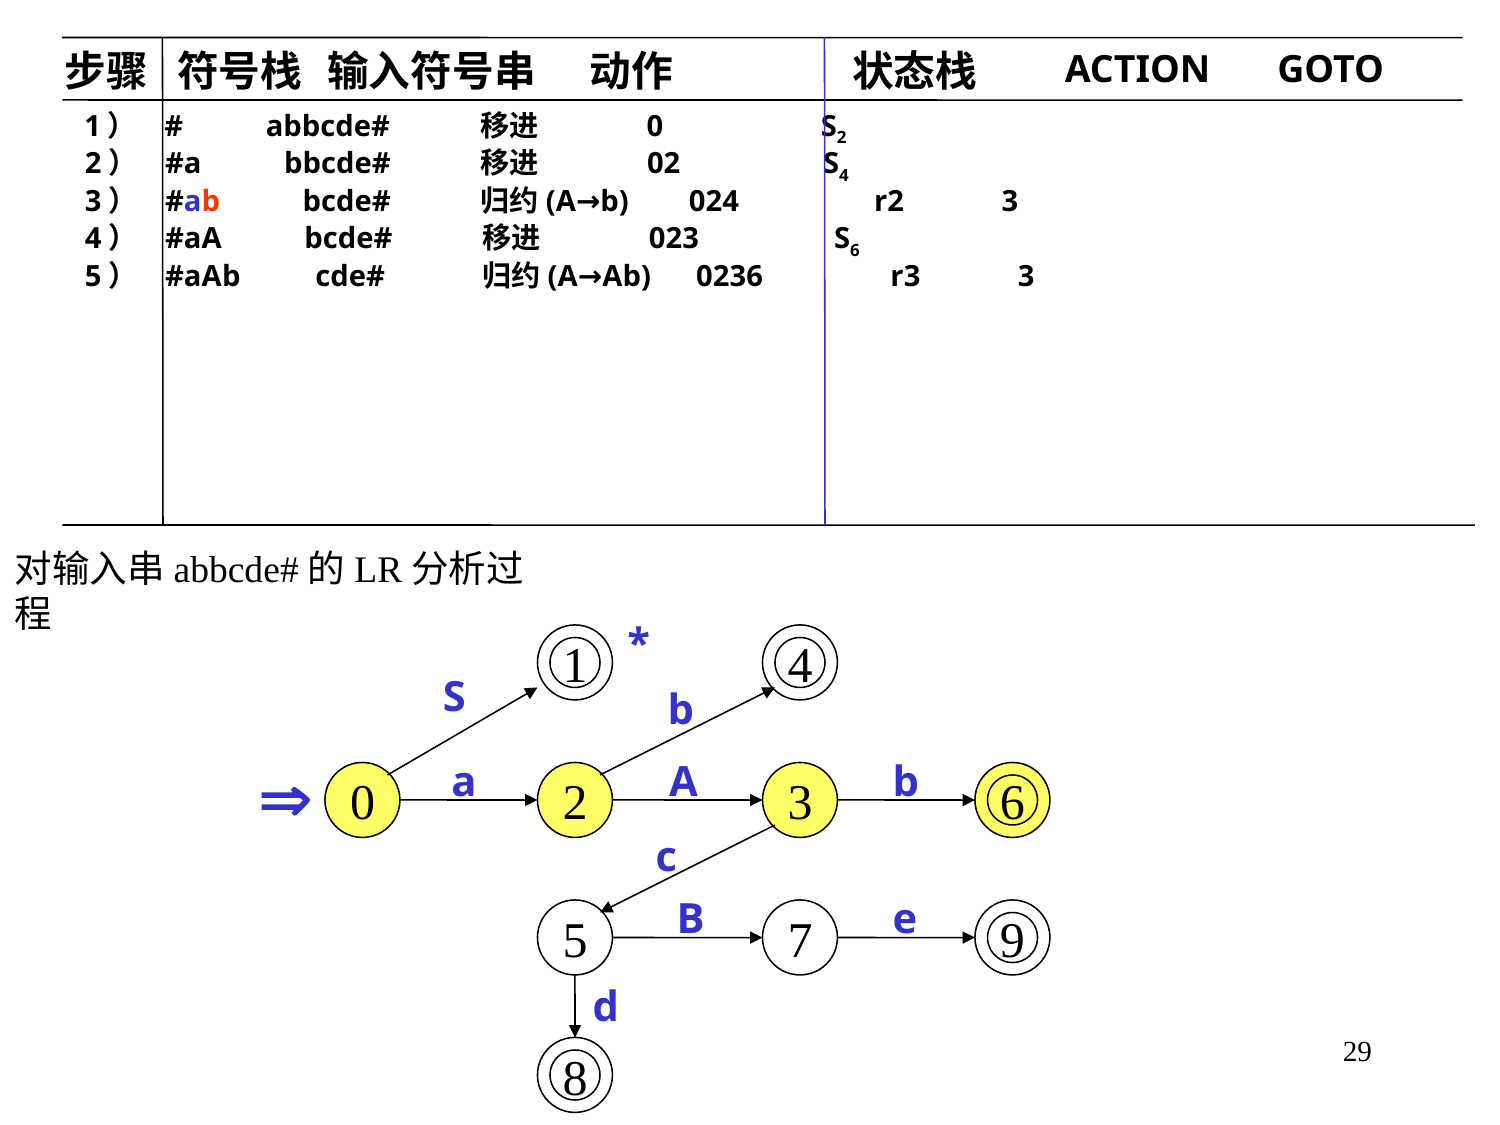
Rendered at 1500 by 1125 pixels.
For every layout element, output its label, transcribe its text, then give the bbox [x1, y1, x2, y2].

text_box 1） # abbcde# 移进 0 S2 [62, 99, 824, 137]
text_box [600, 888, 650, 913]
text_box 输入符号串 [312, 37, 563, 99]
text_box 5） #aAb cde# 归约(A→Ab) 0236 r3 3 [825, 249, 1450, 300]
text_box c [640, 822, 693, 888]
text_box a [436, 747, 492, 813]
text_box 对输入串abbcde#的LR分析过程 [0, 537, 575, 643]
text_box A [654, 747, 713, 813]
text_box 2） #a bbcde# 移进 02 S4 [825, 137, 1463, 174]
text_box S [428, 662, 481, 728]
text_box 3 [762, 762, 838, 838]
text_box 6 [975, 762, 1050, 838]
text_box 7 [762, 899, 838, 975]
text_box  [243, 746, 327, 841]
text_box 4 [762, 624, 838, 700]
text_box 符号栈 [163, 37, 312, 99]
text_box [713, 793, 763, 807]
text_box 4） #aA bcde# 移进 023 S6 [62, 225, 824, 249]
text_box 4） #aA bcde# 移进 023 S6 [825, 225, 1463, 267]
text_box d [577, 972, 634, 1038]
text_box 动作 [575, 37, 700, 99]
text_box [934, 793, 976, 807]
text_box [987, 774, 1038, 825]
text_box [720, 931, 763, 944]
text_box [568, 974, 577, 1037]
text_box 0 [327, 762, 400, 838]
text_box B [661, 884, 720, 950]
text_box [774, 637, 826, 688]
text_box 5） #aAb cde# 归约(A→Ab) 0236 r3 3 [62, 249, 824, 300]
text_box 1） # abbcde# 移进 0 S2 [825, 99, 1463, 137]
text_box 2） #a bbcde# 移进 02 S4 [62, 137, 824, 174]
text_box 8 [537, 1037, 613, 1113]
text_box [987, 912, 1038, 963]
text_box 3） #ab bcde# 归约(A→b) 024 r2 3 [62, 174, 824, 225]
slide_number 29 [1074, 1024, 1388, 1101]
text_box e [877, 884, 933, 950]
text_box [933, 931, 976, 944]
text_box 2 [537, 762, 613, 838]
text_box [549, 637, 601, 688]
text_box [492, 793, 538, 807]
text_box GOTO [1262, 37, 1438, 98]
text_box 步骤 [50, 37, 162, 103]
text_box ACTION [1050, 37, 1250, 98]
text_box b [652, 675, 709, 740]
text_box 9 [974, 899, 1050, 975]
text_box 状态栈 [837, 37, 1013, 103]
text_box [481, 687, 538, 721]
text_box * [612, 609, 665, 675]
text_box b [877, 747, 934, 813]
text_box 3） #ab bcde# 归约(A→b) 024 r2 3 [825, 174, 1463, 225]
text_box 5 [537, 899, 613, 975]
text_box 1 [537, 624, 612, 700]
text_box [709, 687, 775, 721]
text_box [549, 1050, 601, 1101]
